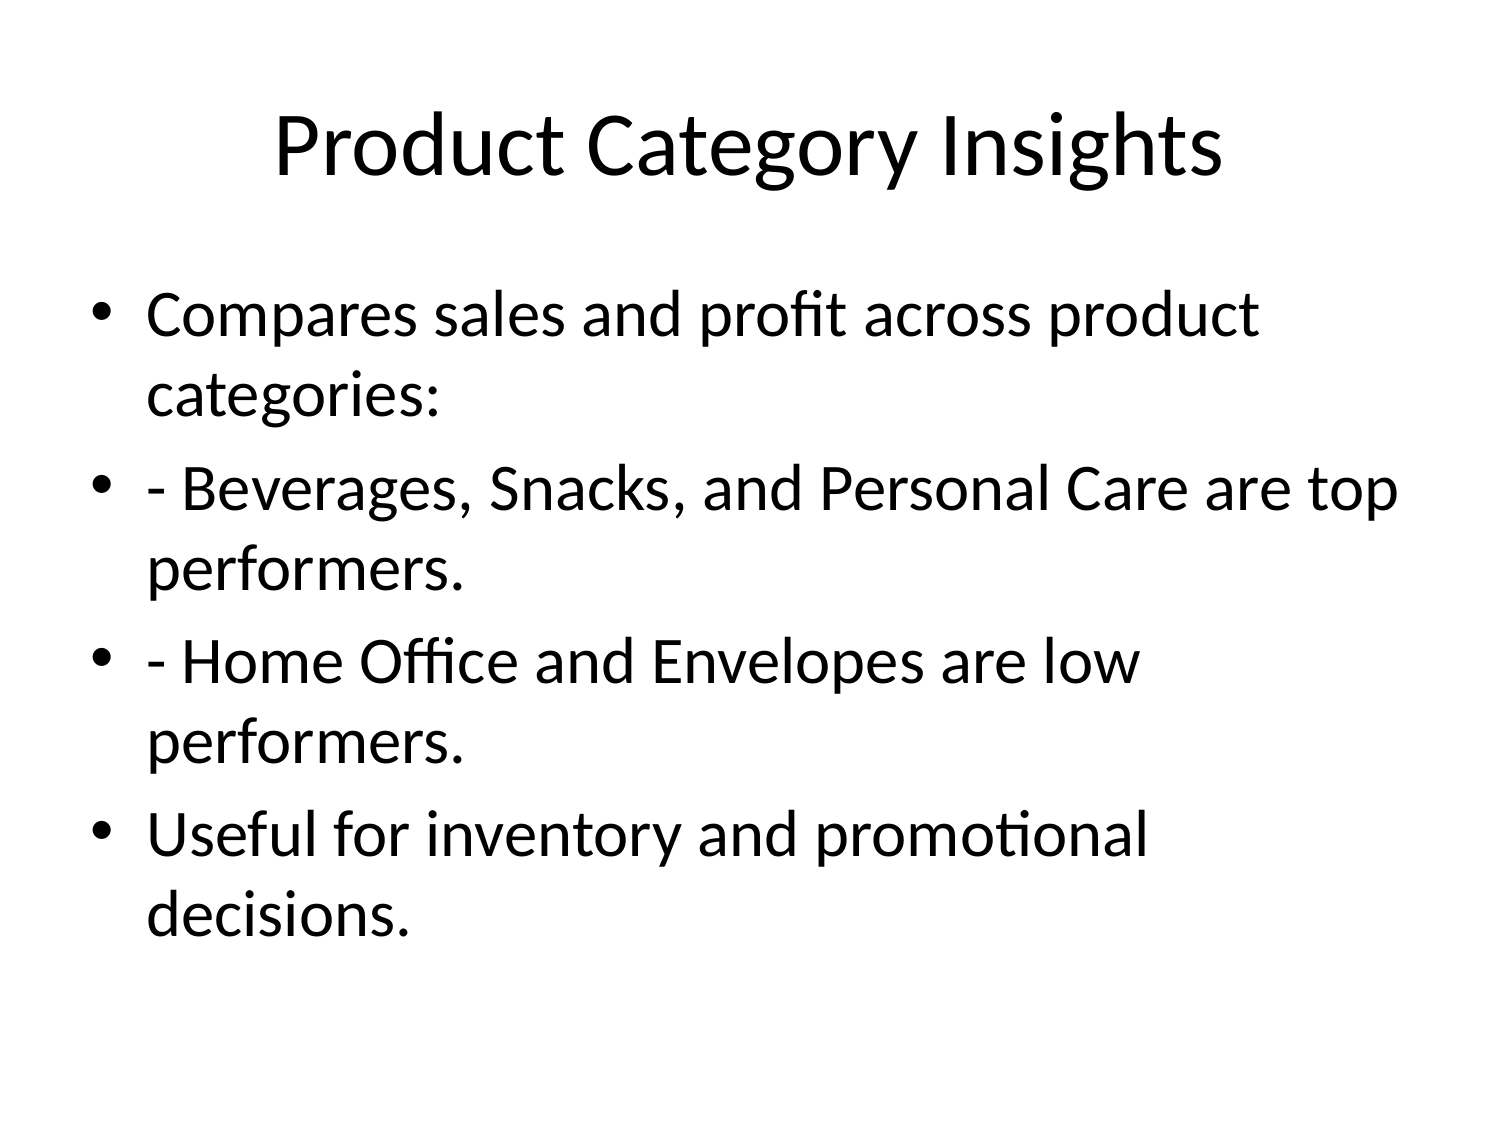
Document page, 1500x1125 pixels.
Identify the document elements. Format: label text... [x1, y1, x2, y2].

list Compares sales and profit across product categories: - Beverages, Snacks, and Personal Care are top performers. - Home Office and Envelopes are low performers. Useful for inventory and promotional decisions. [75, 262, 1425, 1005]
title Product Category Insights [75, 45, 1425, 233]
